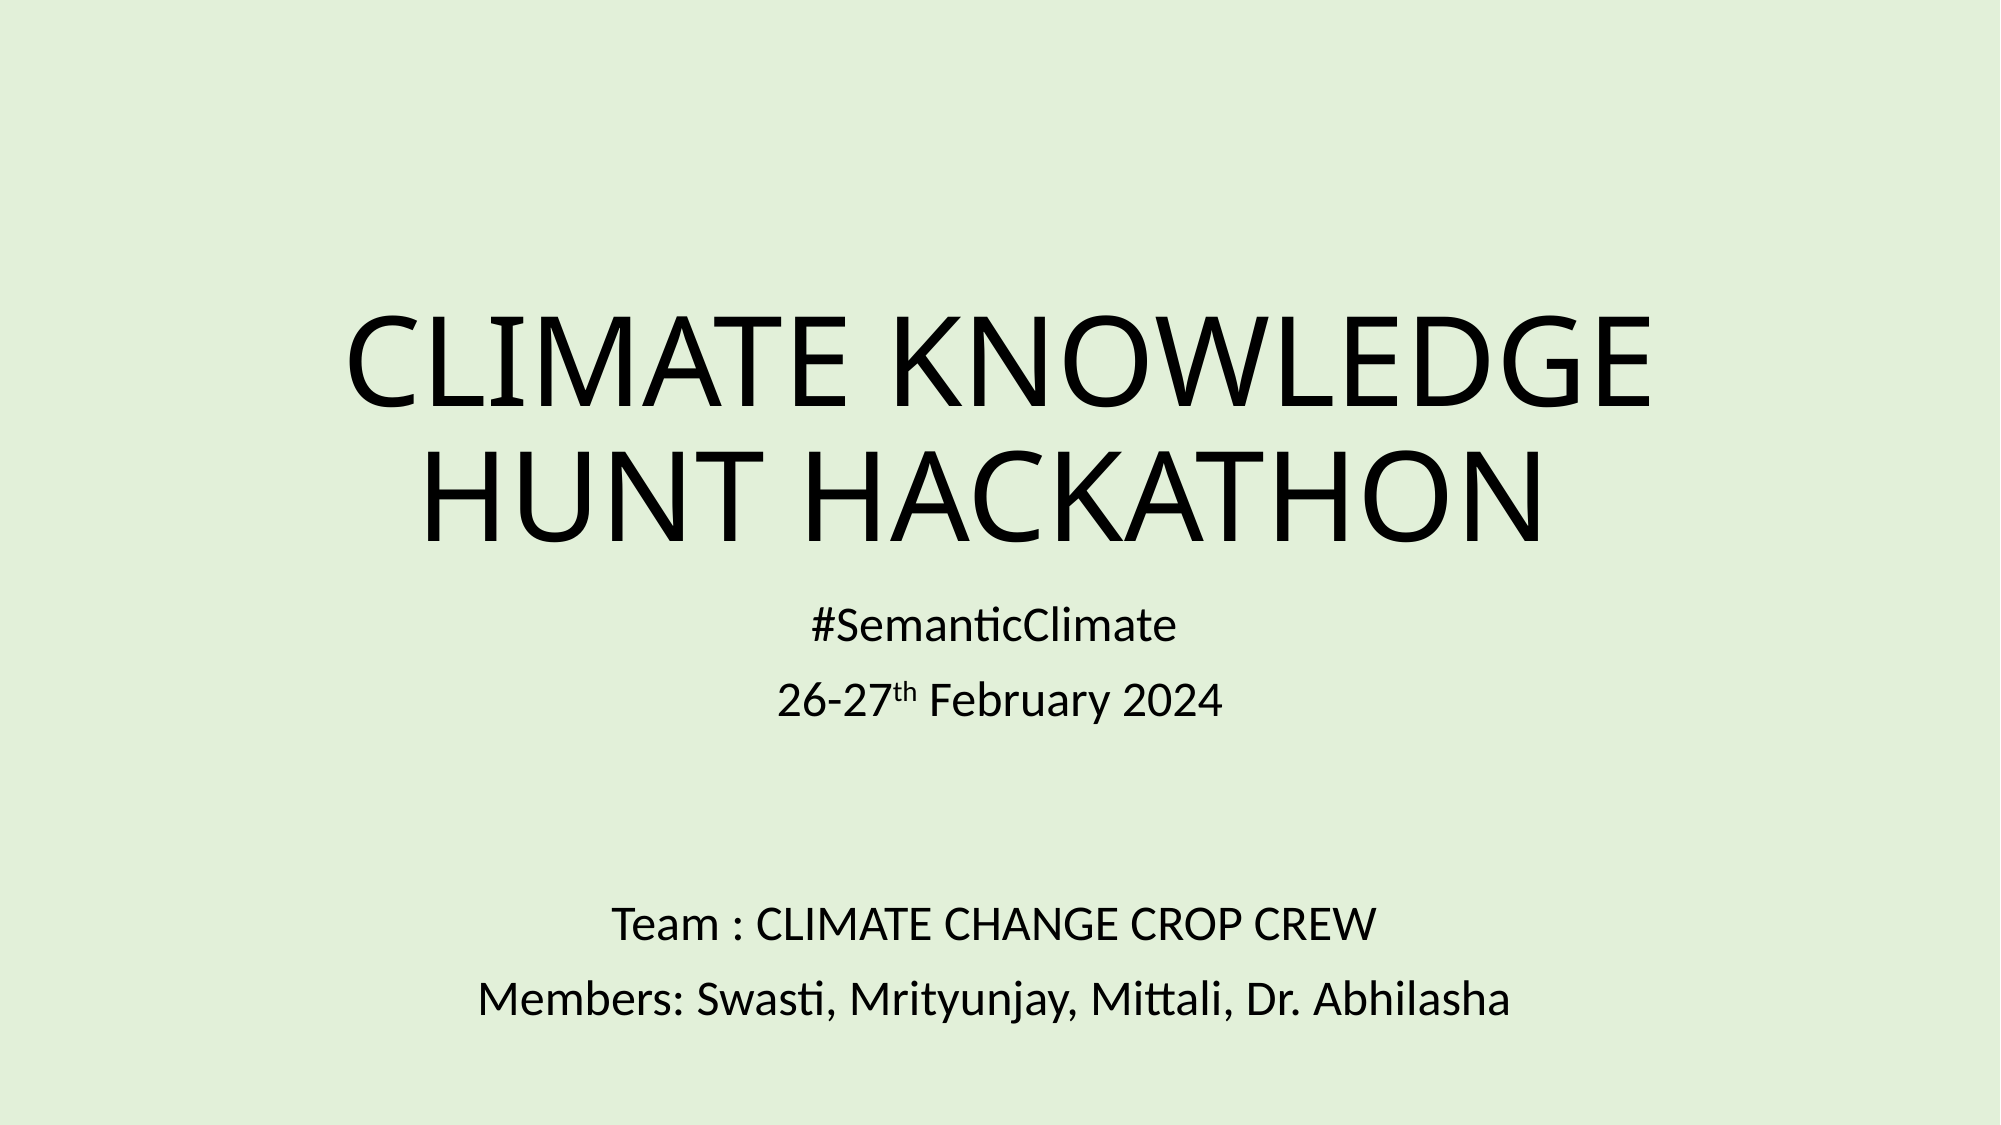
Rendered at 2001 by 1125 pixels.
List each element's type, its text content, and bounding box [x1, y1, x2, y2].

subtitle #SemanticClimate 26-27th February 2024 Team : CLIMATE CHANGE CROP CREW Members: Swasti, Mrityunjay, Mittali, Dr. Abhilasha [249, 590, 1750, 1097]
title CLIMATE KNOWLEDGE HUNT HACKATHON [249, 184, 1750, 576]
